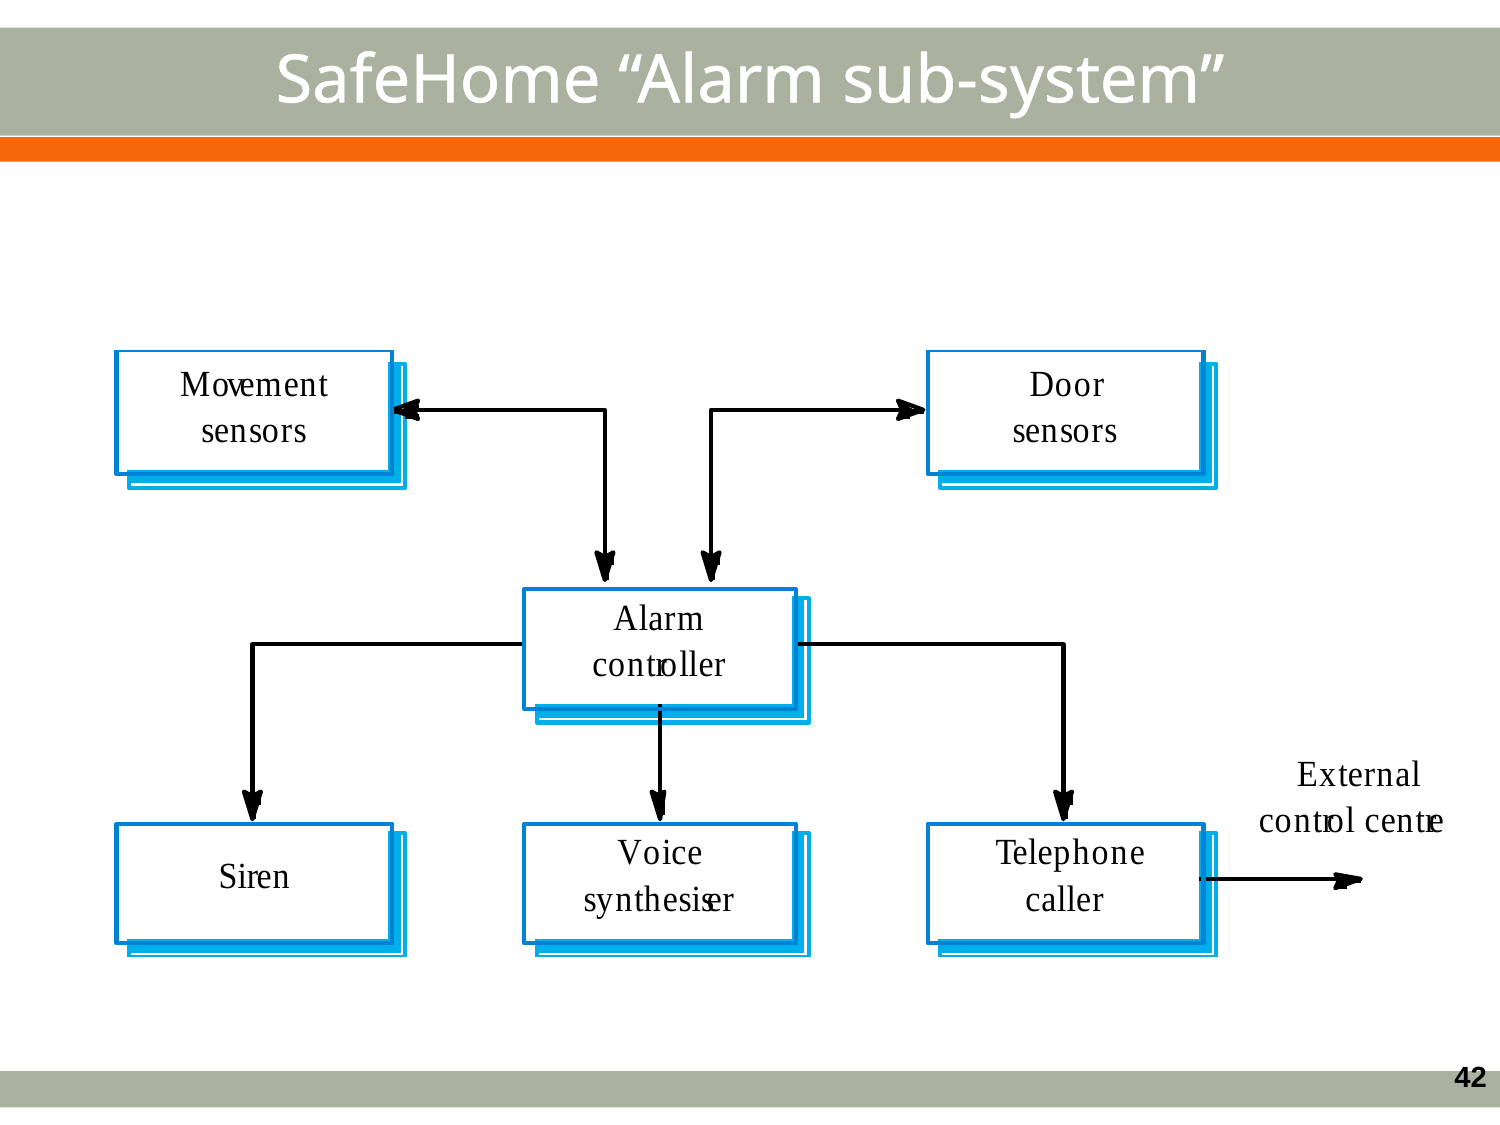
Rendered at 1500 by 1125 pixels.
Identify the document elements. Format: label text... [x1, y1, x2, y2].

text_box 42 [1151, 1051, 1500, 1125]
picture [111, 349, 1468, 958]
title SafeHome “Alarm sub-system” [0, 29, 1500, 123]
